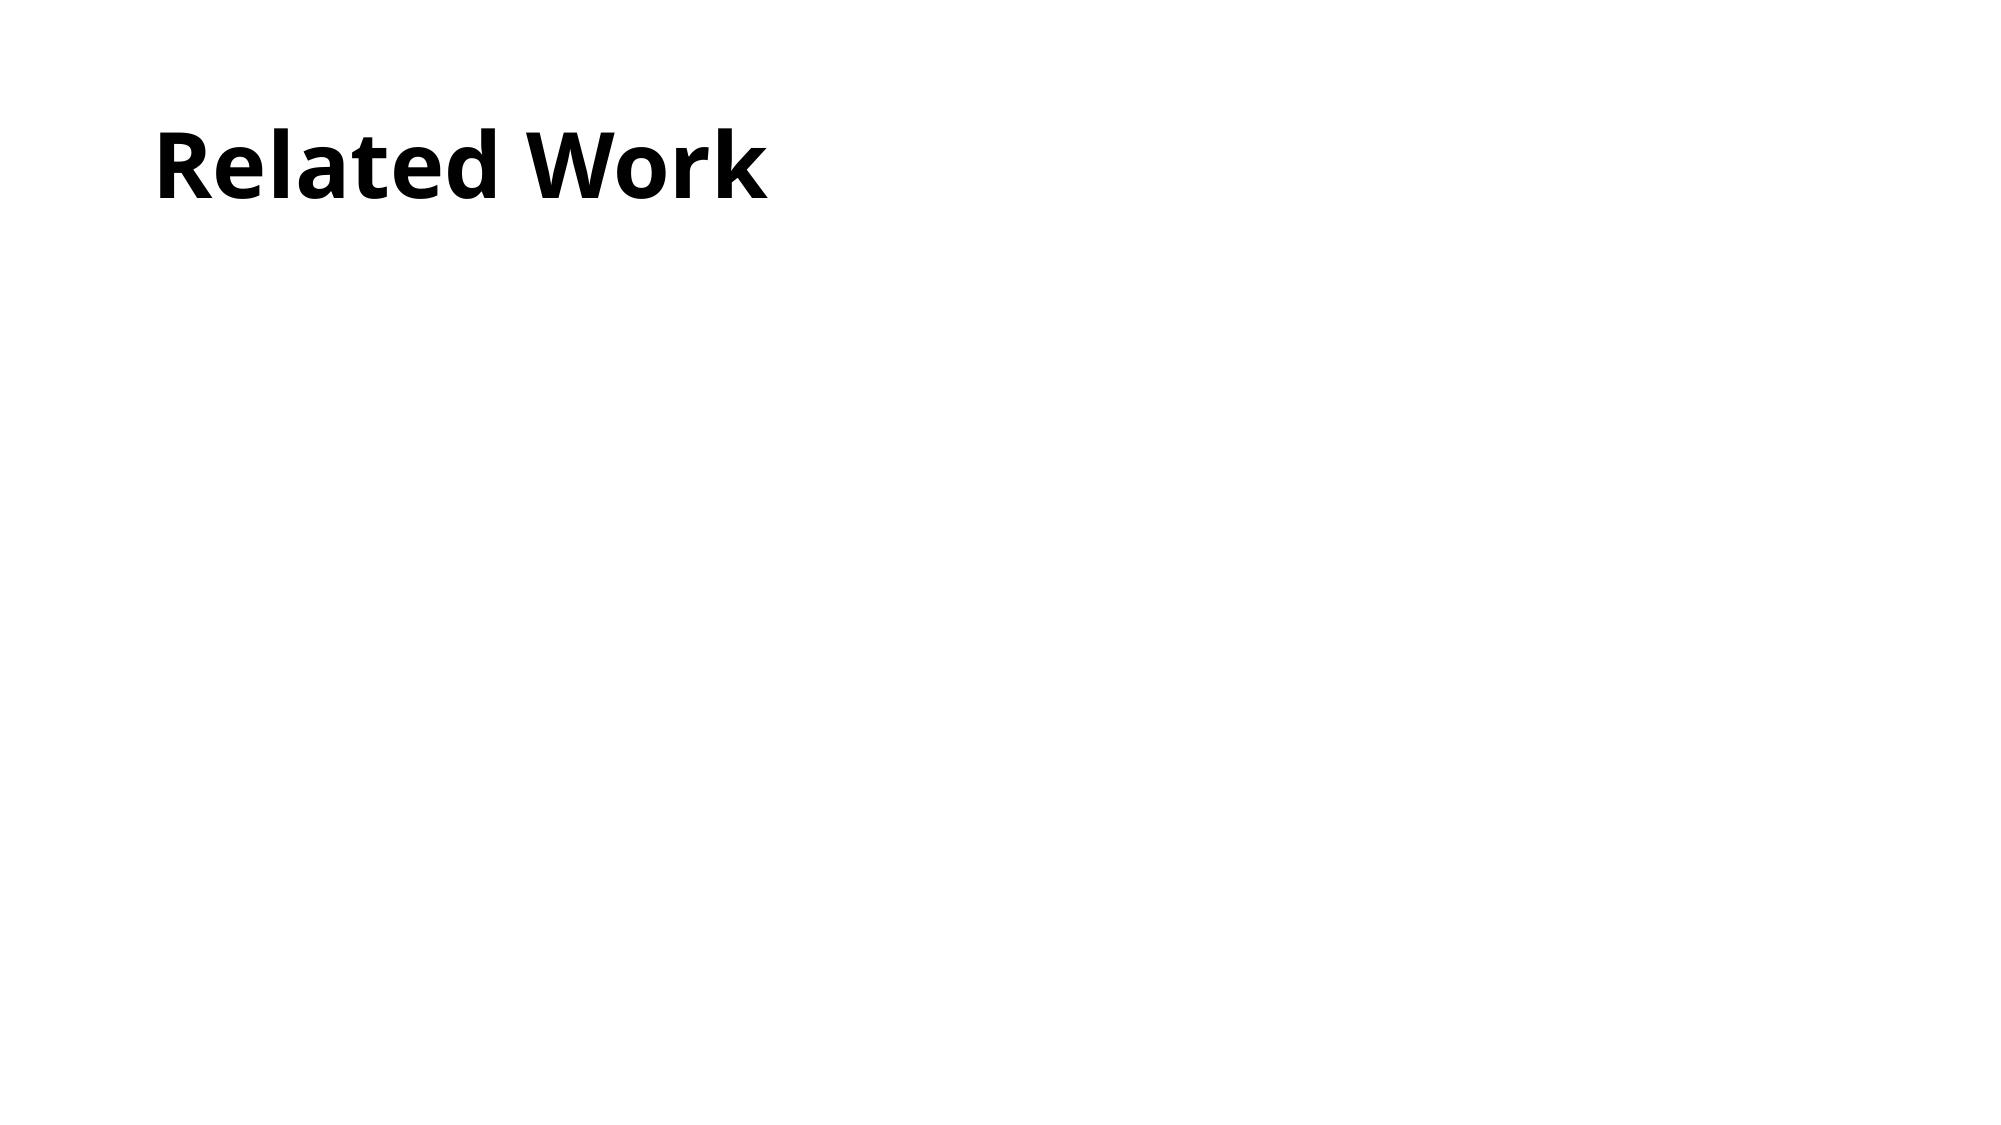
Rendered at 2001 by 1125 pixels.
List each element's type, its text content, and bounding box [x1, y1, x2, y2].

title Related Work [137, 59, 1863, 278]
